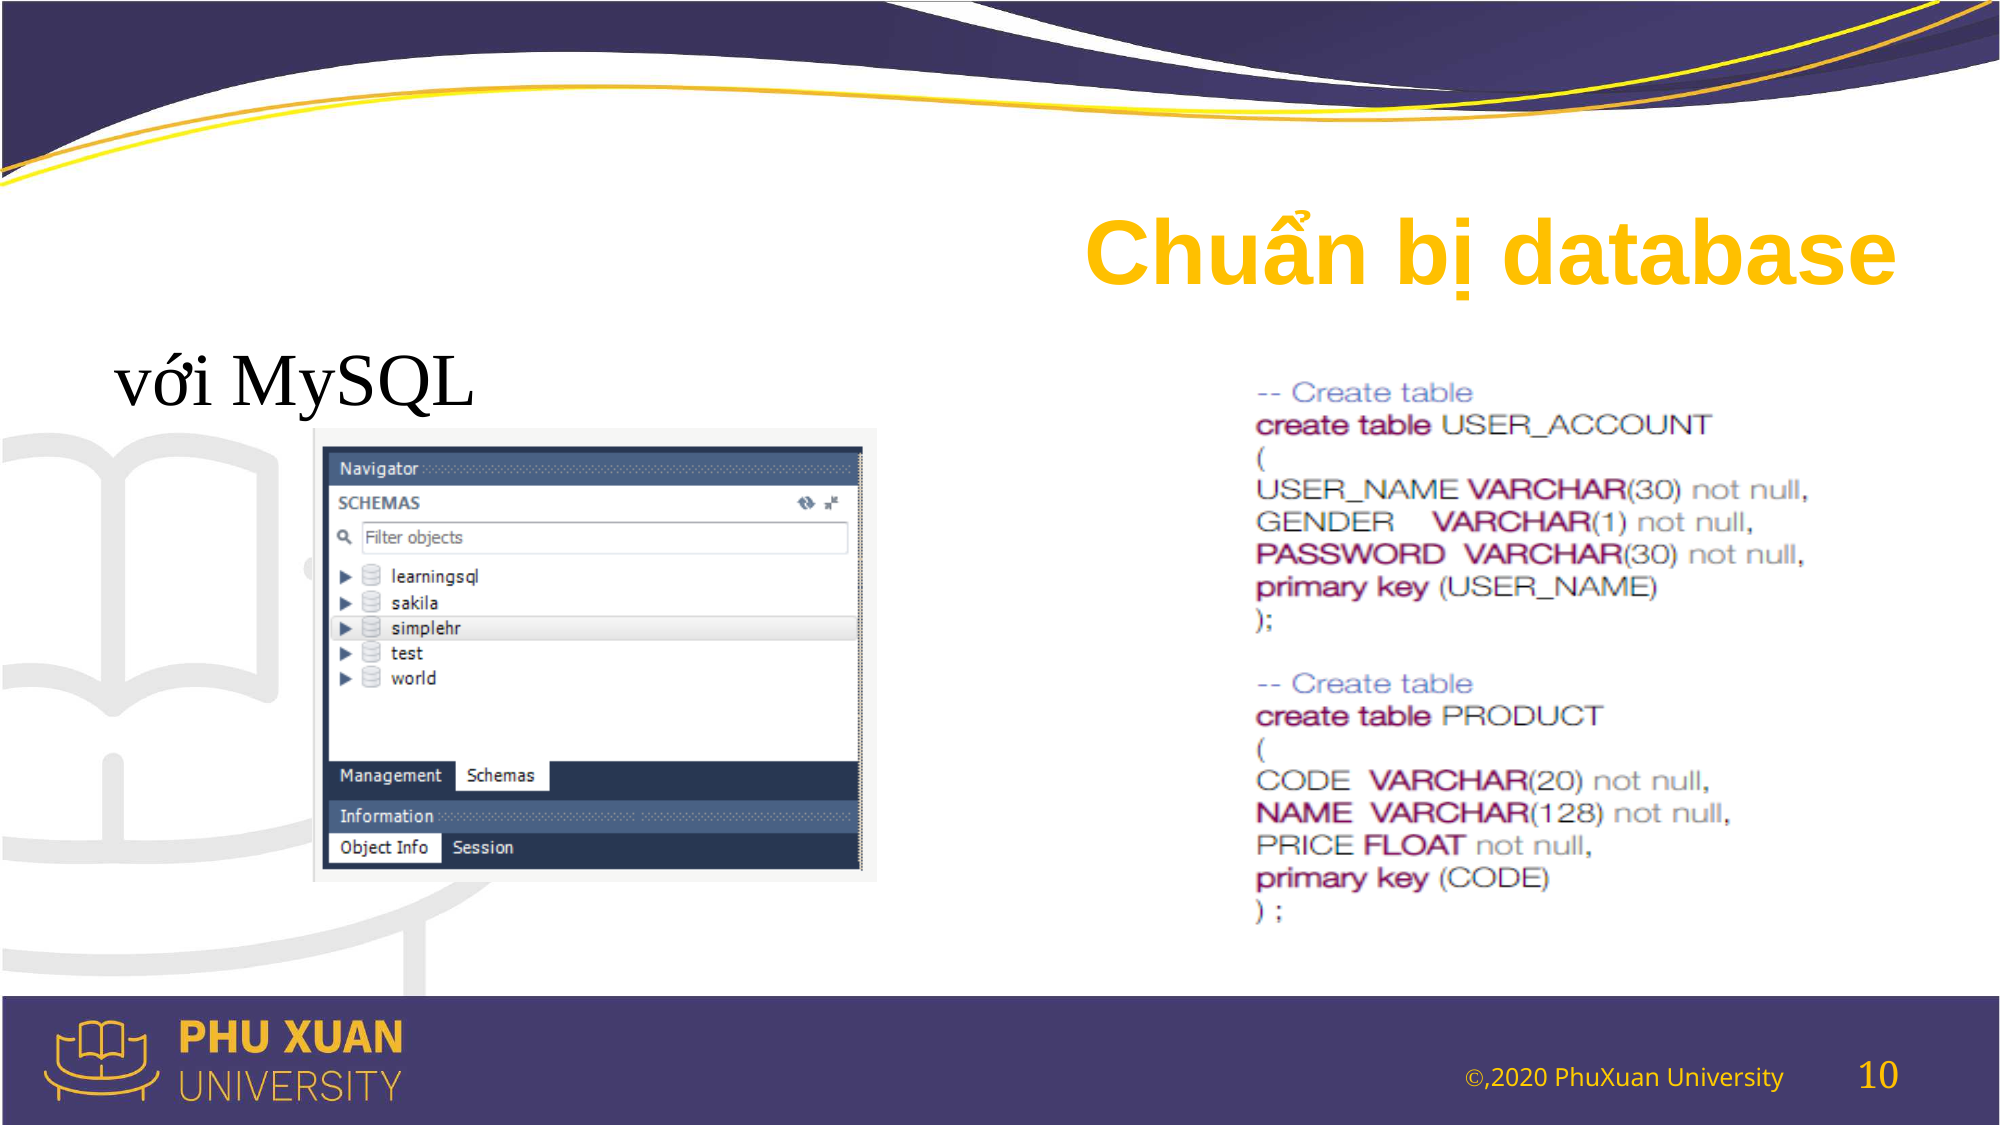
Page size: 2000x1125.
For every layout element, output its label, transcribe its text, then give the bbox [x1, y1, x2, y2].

title Chuẩn bị database [99, 115, 1900, 304]
picture [0, 0, 2000, 1125]
slide_number 10 [1732, 1042, 1900, 1103]
list với MySQL [99, 322, 1900, 1043]
